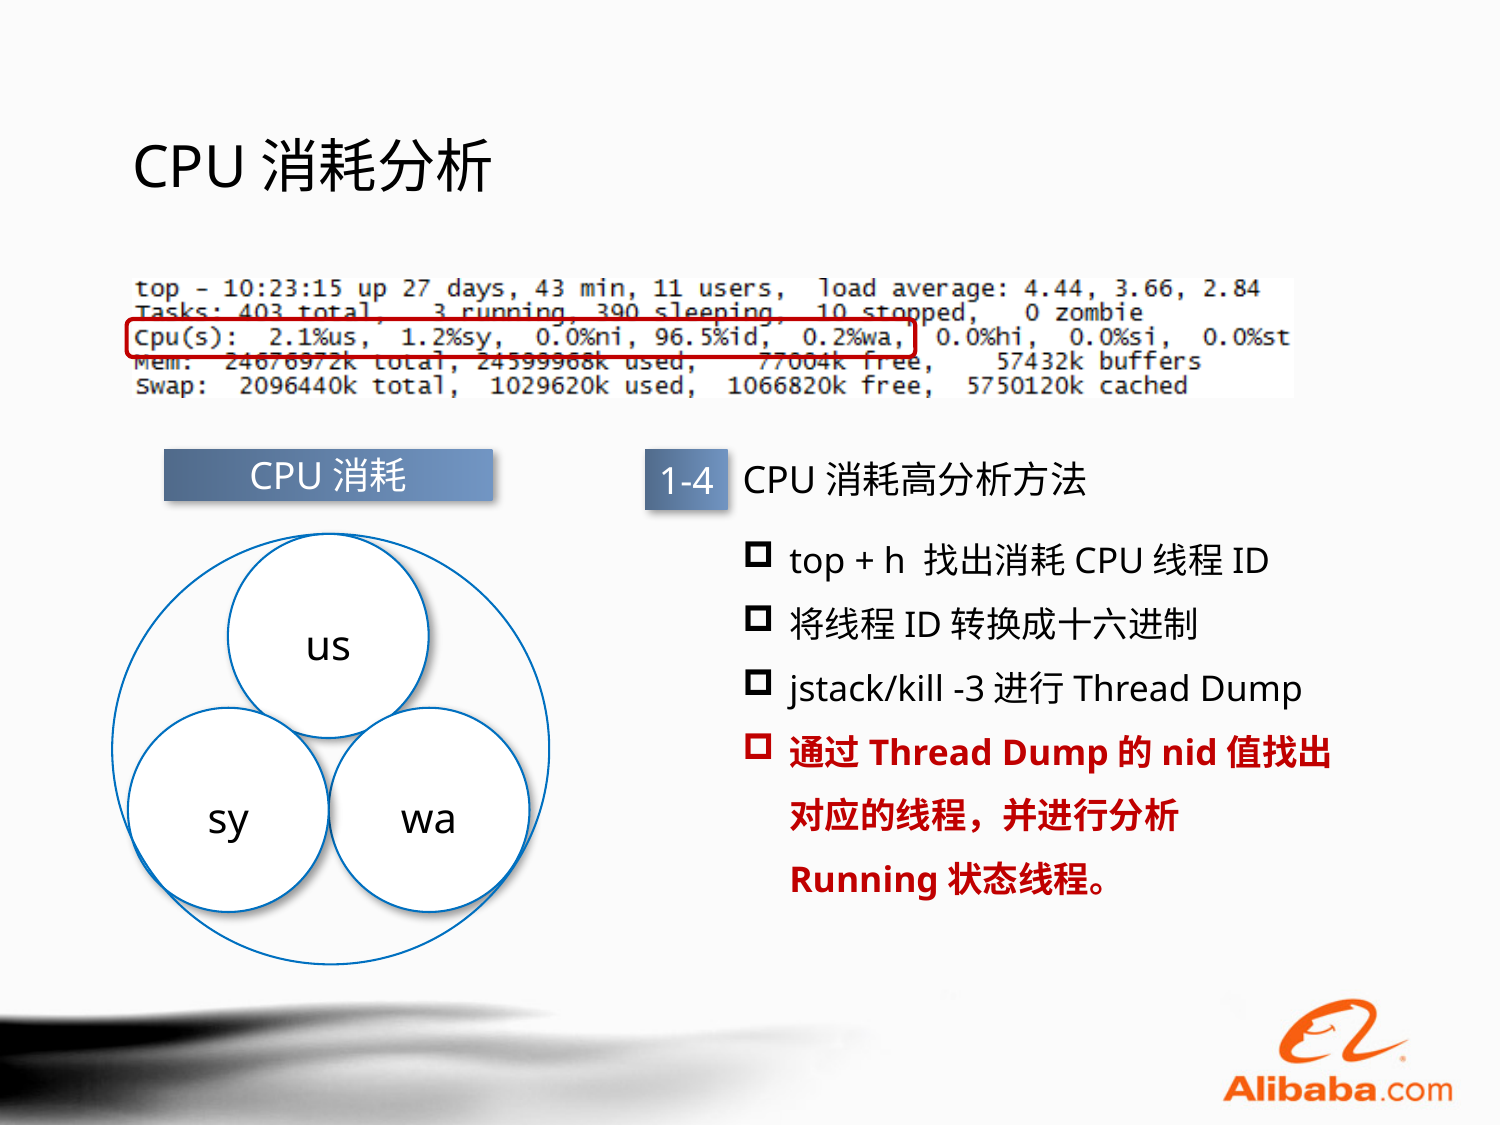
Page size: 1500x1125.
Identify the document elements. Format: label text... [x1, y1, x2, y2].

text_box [644, 448, 1353, 912]
picture [0, 0, 1500, 1125]
title CPU消耗分析 [117, 19, 1388, 207]
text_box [111, 448, 550, 965]
